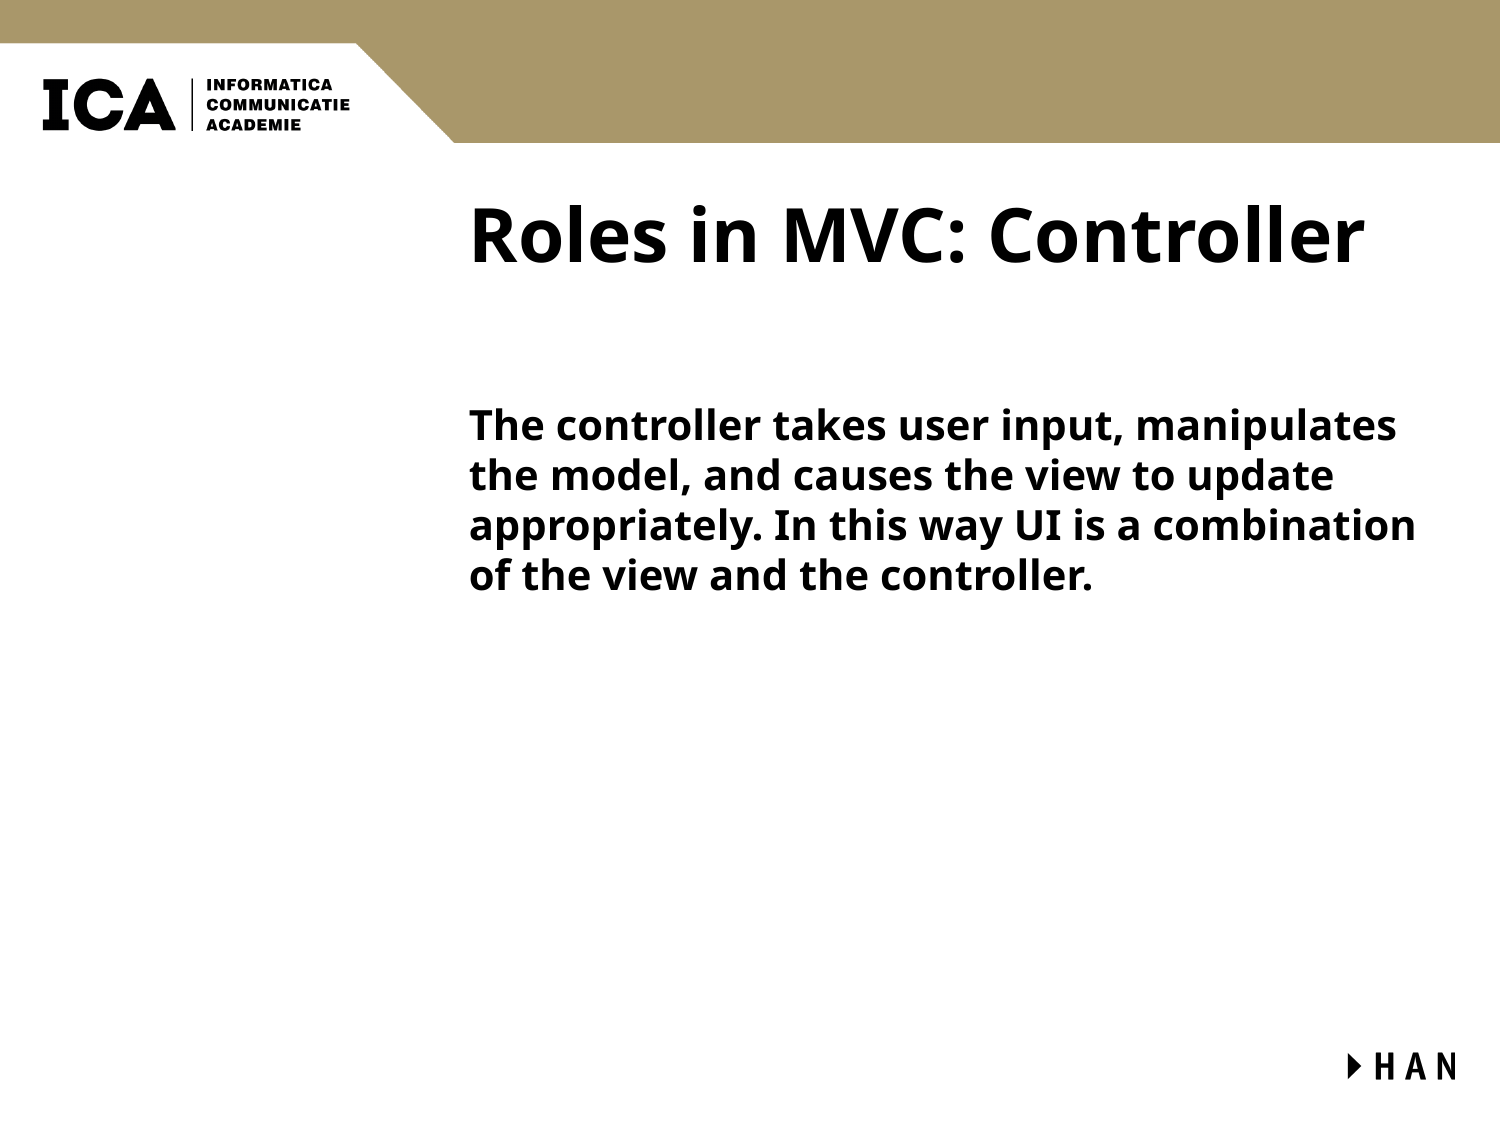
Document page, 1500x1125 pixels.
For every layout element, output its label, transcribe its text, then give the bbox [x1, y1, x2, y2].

list The controller takes user input, manipulates the model, and causes the view to update appropriately. In this way UI is a combination of the view and the controller. [453, 391, 1455, 1040]
title Roles in MVC: Controller [453, 179, 1455, 287]
